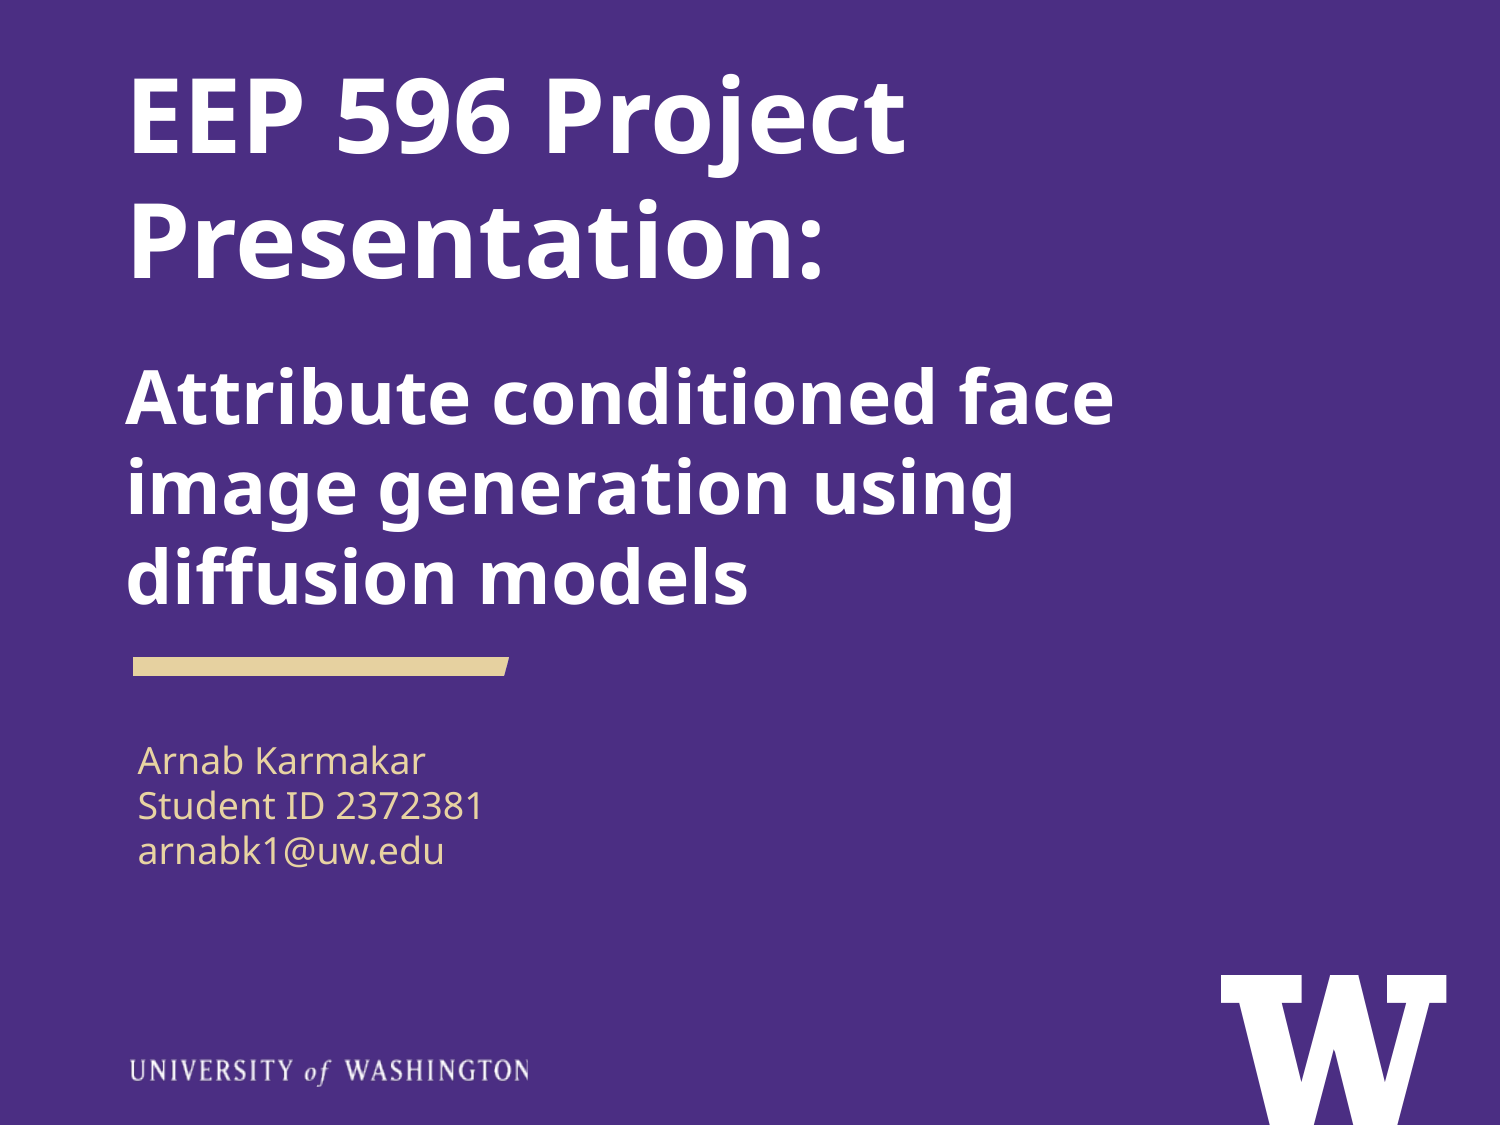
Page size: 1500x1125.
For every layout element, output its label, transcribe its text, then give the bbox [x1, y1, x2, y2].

text_box Arnab Karmakar Student ID 2372381 arnabk1@uw.edu [123, 729, 995, 880]
picture [1221, 975, 1447, 1125]
title EEP 596 Project Presentation: Attribute conditioned face image generation using diffusion models [110, 97, 1254, 627]
picture [133, 657, 509, 676]
